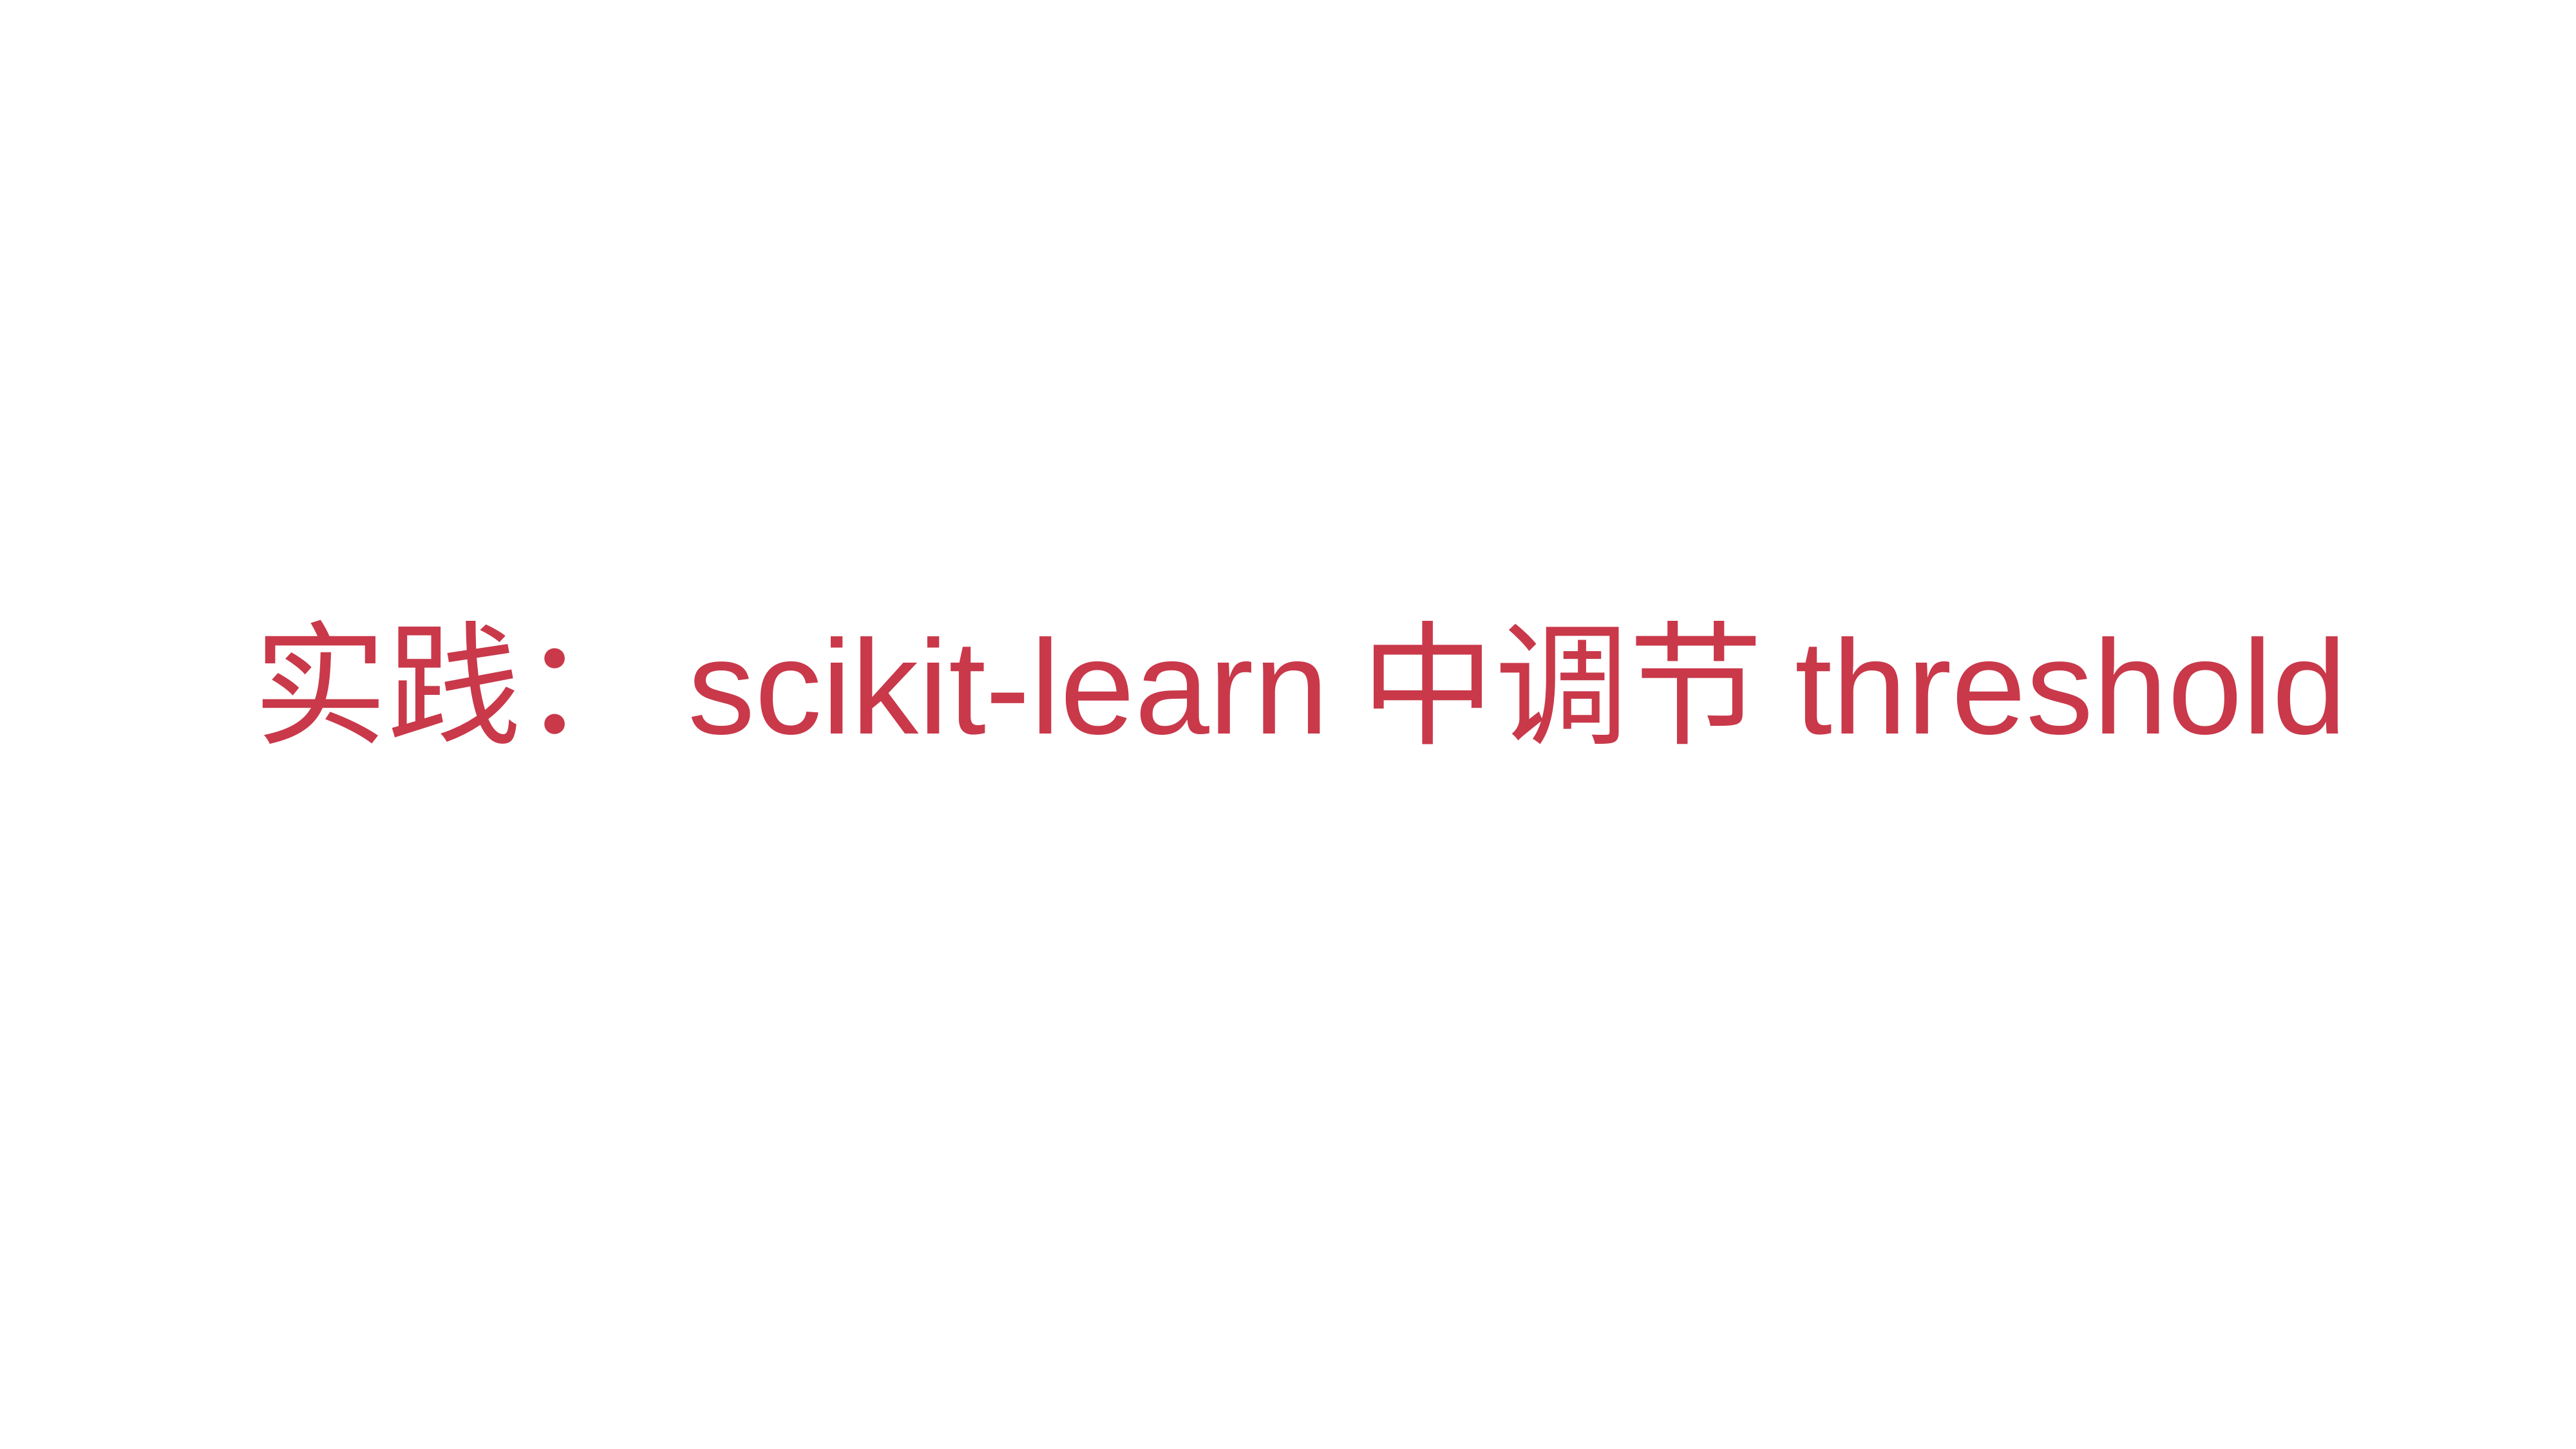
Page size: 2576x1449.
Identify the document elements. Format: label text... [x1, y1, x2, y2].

title 实践：scikit-learn中调节threshold [187, 274, 2389, 767]
